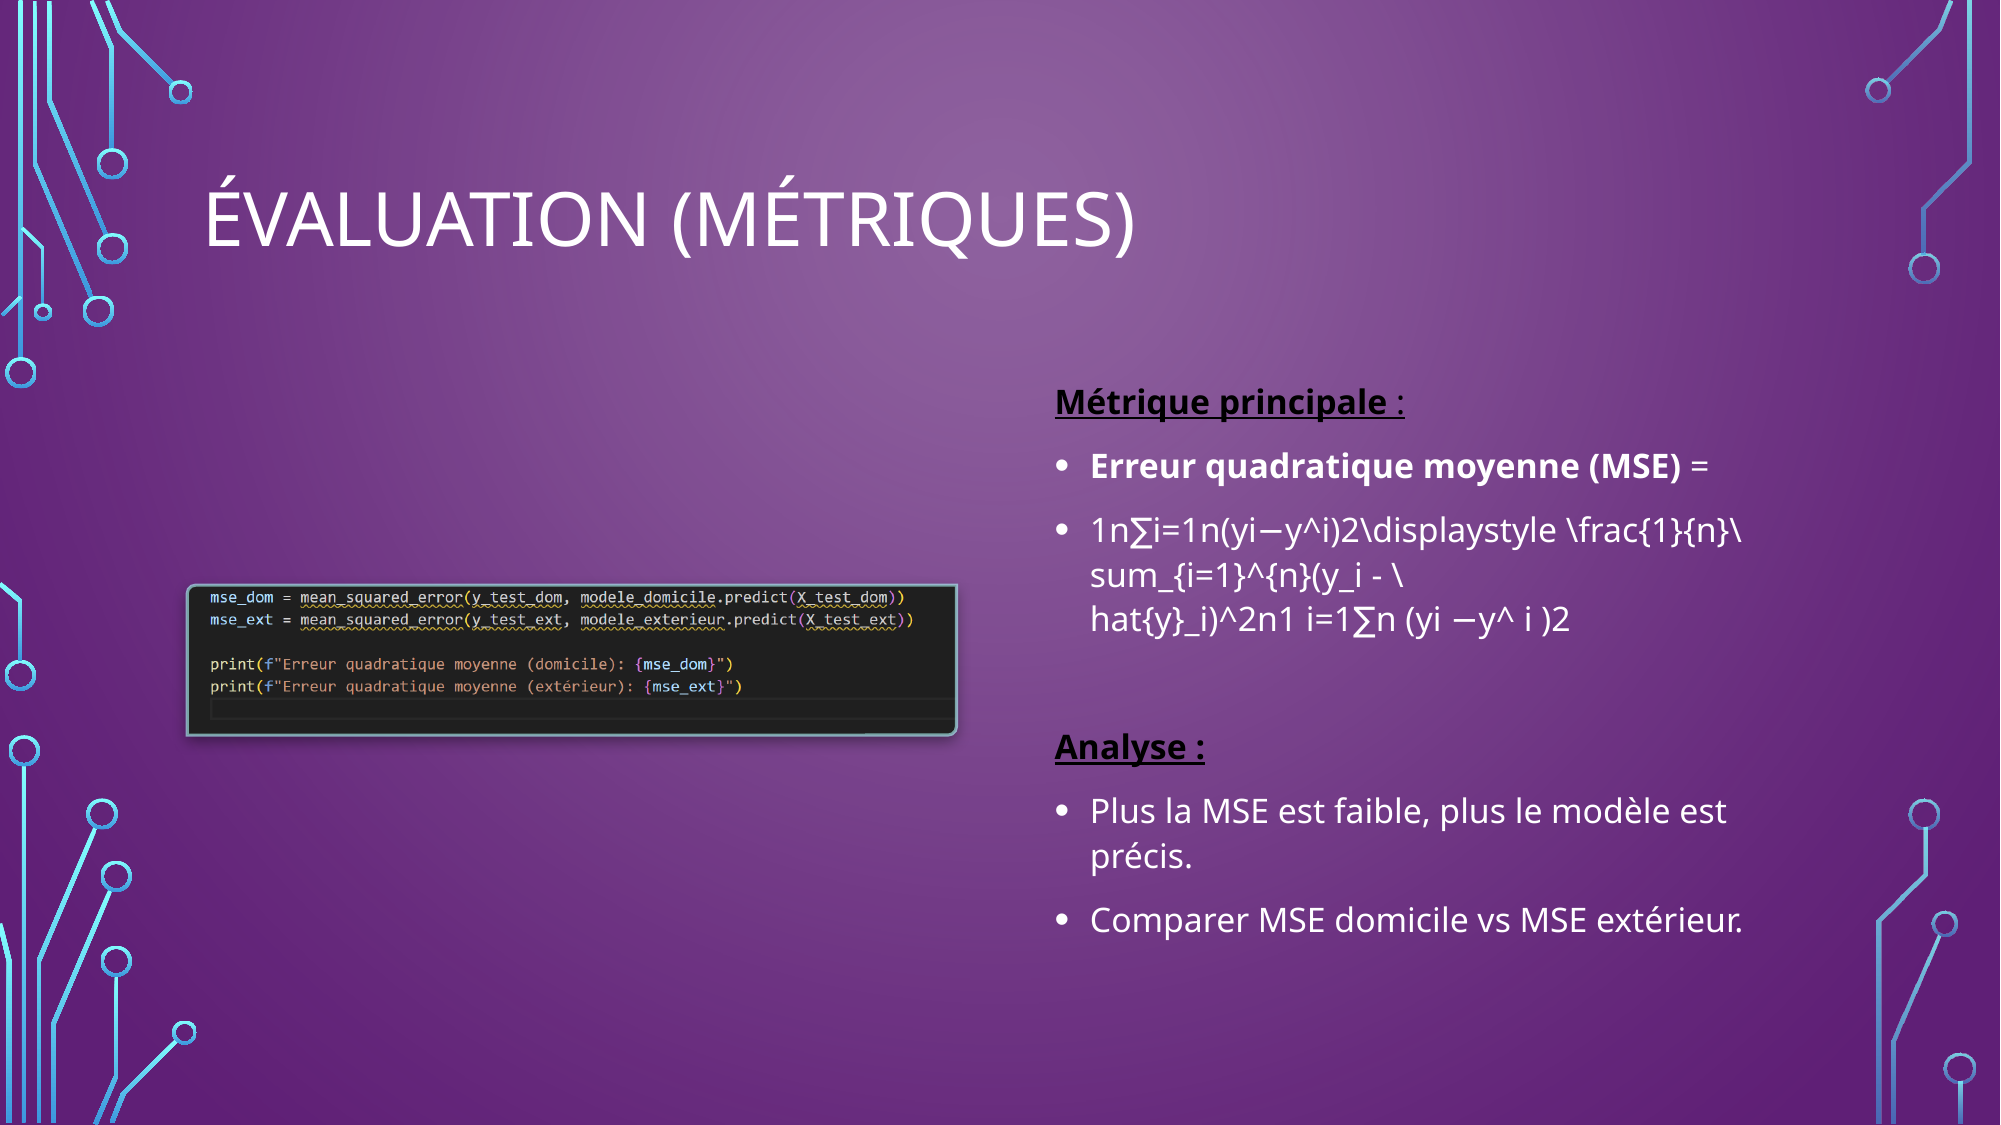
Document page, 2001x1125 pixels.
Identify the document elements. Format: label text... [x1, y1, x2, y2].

title Évaluation (Métriques) [187, 101, 1813, 344]
list Métrique principale : Erreur quadratique moyenne (MSE) = 1n∑i=1n(yi−y^i)2\displaystyle \frac{1}{n}\sum_{i=1}^{n}(y_i - \hat{y}_i)^2n1 i=1∑n (yi −y^ i )2 Analyse : Plus la MSE est faible, plus le modèle est précis. Comparer MSE domicile vs MSE extérieur. [1039, 369, 1813, 950]
picture [186, 584, 957, 736]
